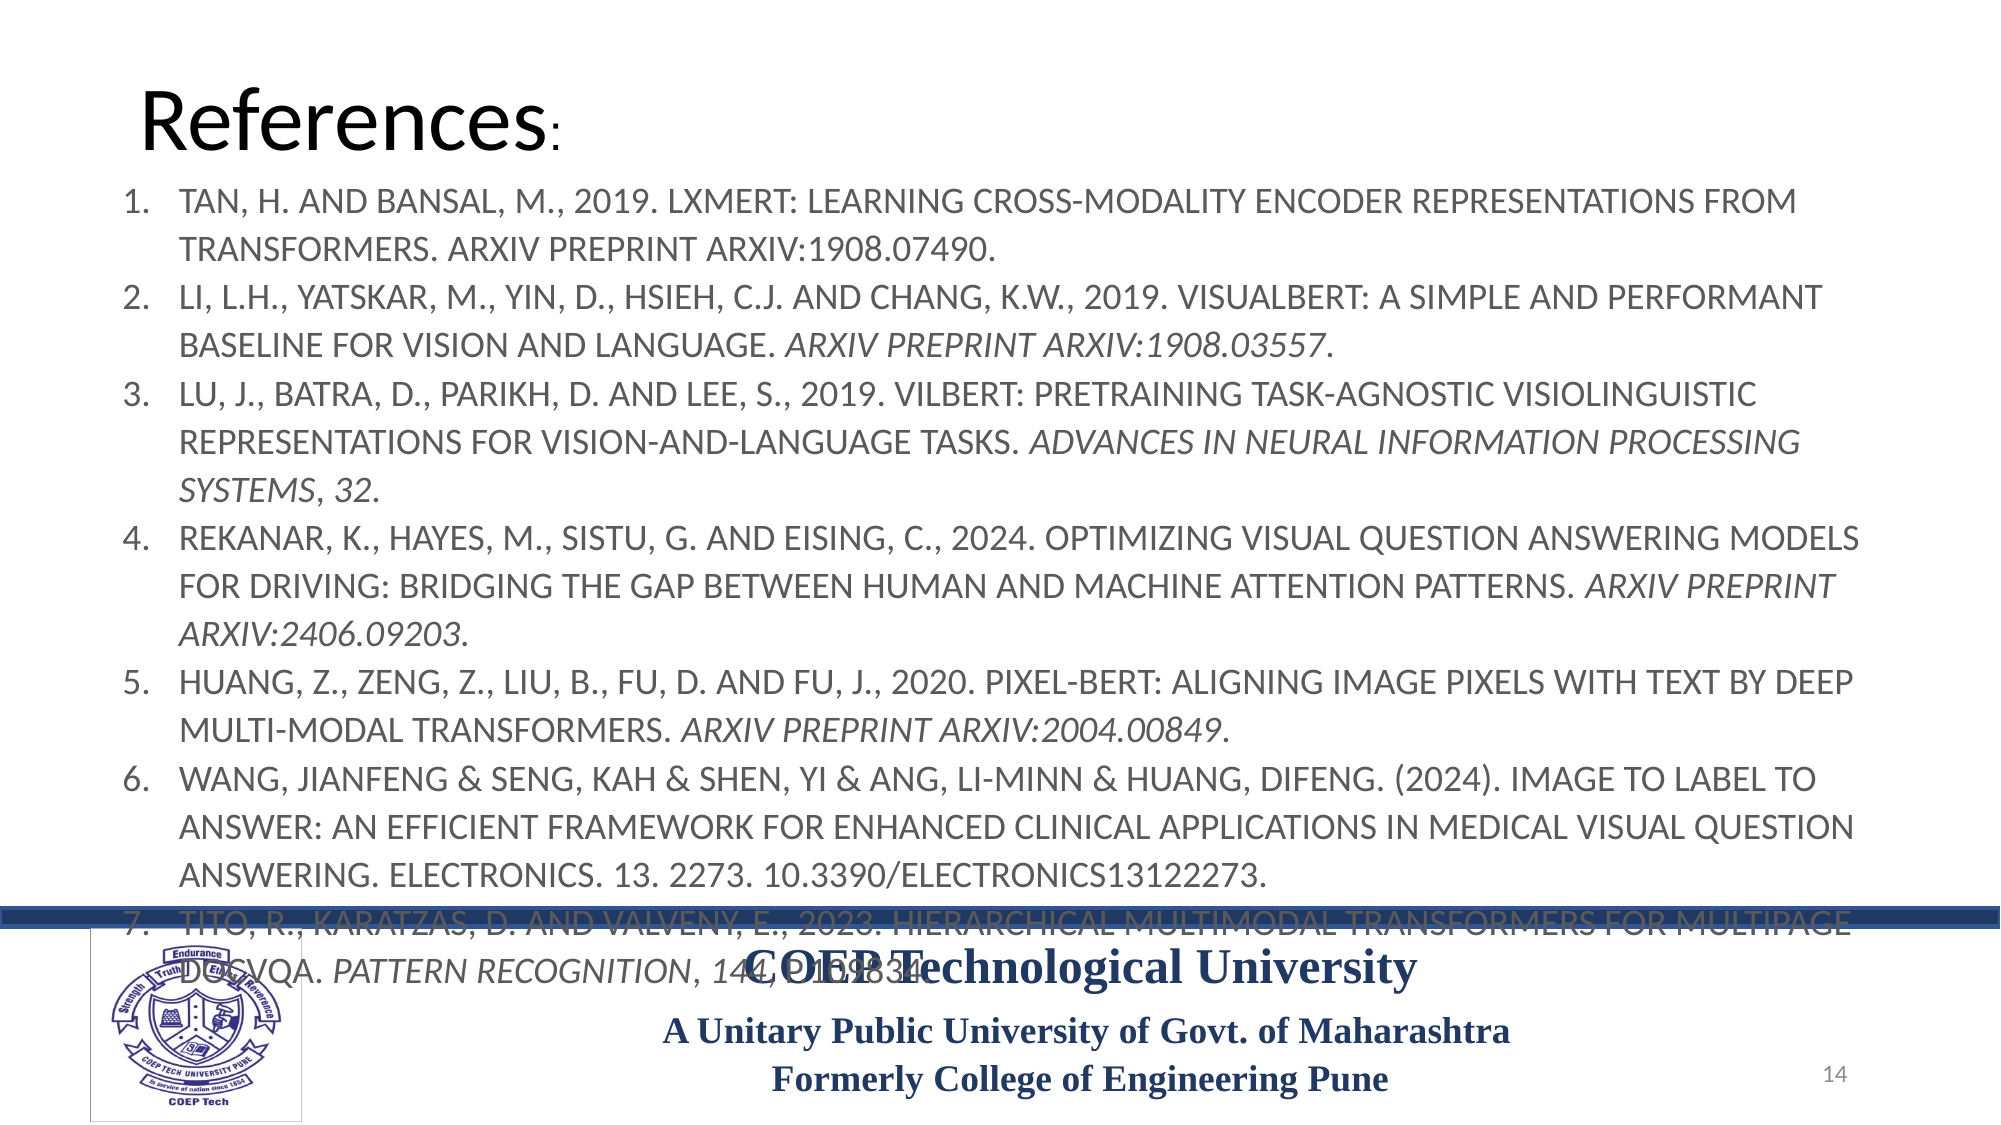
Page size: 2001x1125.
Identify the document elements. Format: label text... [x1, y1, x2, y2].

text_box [0, 907, 2000, 1107]
text_box References: [124, 51, 1775, 165]
picture [90, 928, 302, 1122]
text_box Tan, H. and Bansal, M., 2019. Lxmert: Learning cross-modality encoder representations from transformers. arXiv preprint arXiv:1908.07490. Li, L.H., Yatskar, M., Yin, D., Hsieh, C.J. and Chang, K.W., 2019. Visualbert: A simple and performant baseline for vision and language. arXiv preprint arXiv:1908.03557. Lu, J., Batra, D., Parikh, D. and Lee, S., 2019. Vilbert: Pretraining task-agnostic visiolinguistic representations for vision-and-language tasks. Advances in neural information processing systems, 32. Rekanar, K., Hayes, M., Sistu, G. and Eising, C., 2024. Optimizing Visual Question Answering Models for Driving: Bridging the Gap Between Human and Machine Attention Patterns. arXiv preprint arXiv:2406.09203. Huang, Z., Zeng, Z., Liu, B., Fu, D. and Fu, J., 2020. Pixel-bert: Aligning image pixels with text by deep multi-modal transformers. arXiv preprint arXiv:2004.00849. Wang, Jianfeng & Seng, Kah & Shen, Yi & Ang, Li-Minn & Huang, Difeng. (2024). Image to Label to Answer: An Efficient Framework for Enhanced Clinical Applications in Medical Visual Question Answering. Electronics. 13. 2273. 10.3390/electronics13122273. Tito, R., Karatzas, D. and Valveny, E., 2023. Hierarchical multimodal transformers for multipage docvqa. Pattern Recognition, 144, p.109834. [107, 165, 1893, 905]
